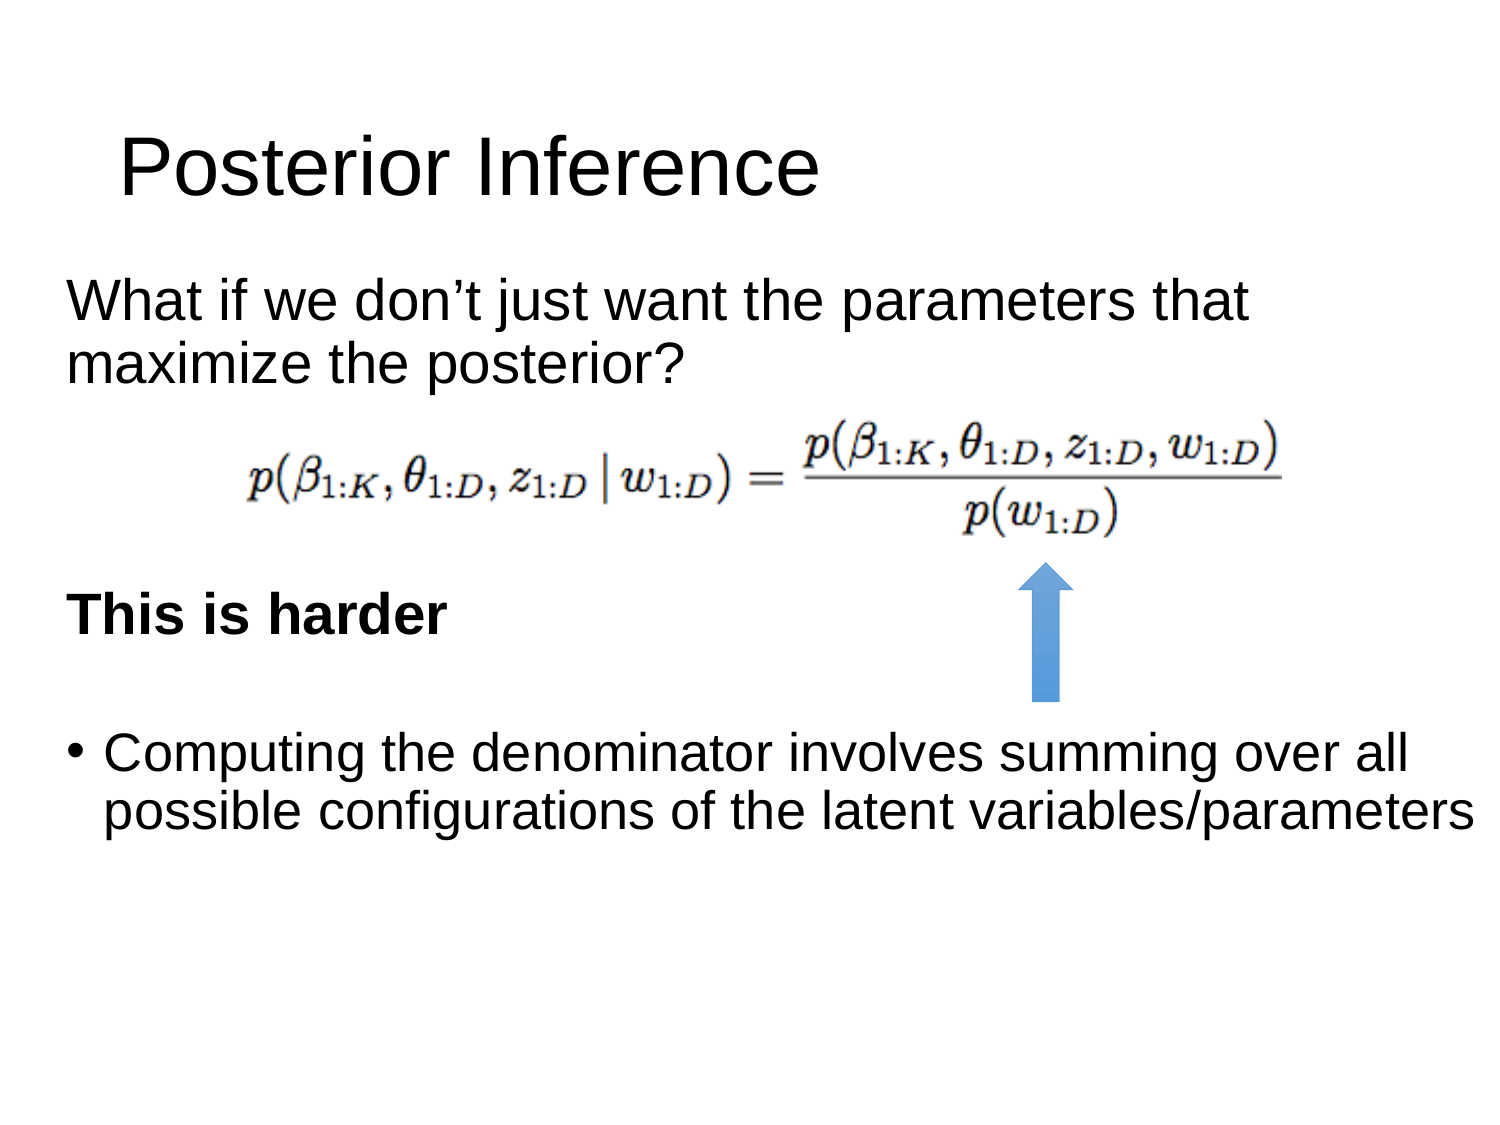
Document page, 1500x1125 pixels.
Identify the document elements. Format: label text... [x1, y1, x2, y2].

title Posterior Inference [103, 59, 1454, 262]
list What if we don’t just want the parameters that maximize the posterior? This is harder Computing the denominator involves summing over all possible configurations of the latent variables/parameters [51, 262, 1500, 1125]
picture [218, 398, 1282, 561]
text_box [1017, 562, 1074, 703]
